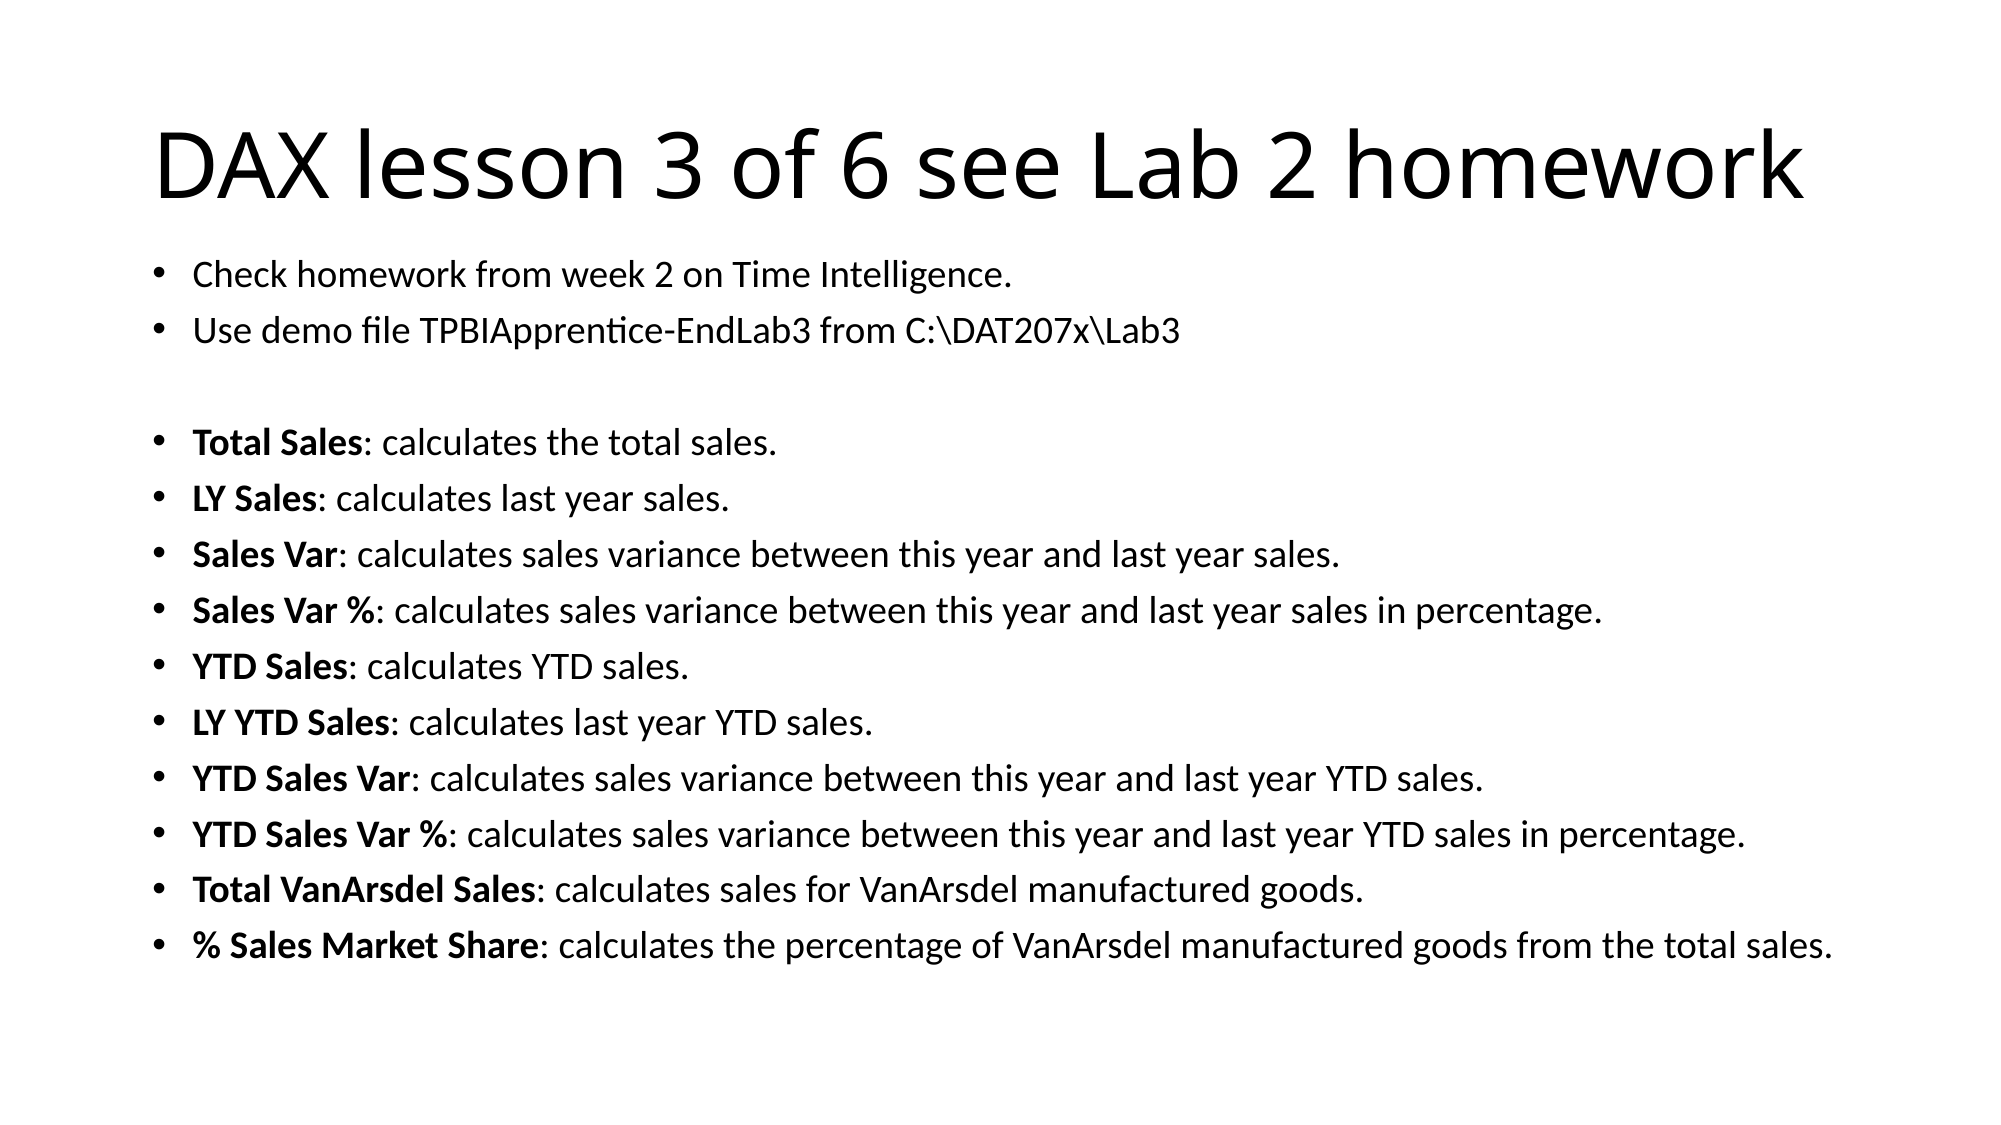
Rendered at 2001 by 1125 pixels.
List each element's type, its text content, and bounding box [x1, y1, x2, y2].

title DAX lesson 3 of 6 see Lab 2 homework [137, 59, 1863, 246]
list Check homework from week 2 on Time Intelligence. Use demo file TPBIApprentice-EndLab3 from C:\DAT207x\Lab3 Total Sales: calculates the total sales. LY Sales: calculates last year sales. Sales Var: calculates sales variance between this year and last year sales. Sales Var %: calculates sales variance between this year and last year sales in percentage. YTD Sales: calculates YTD sales. LY YTD Sales: calculates last year YTD sales. YTD Sales Var: calculates sales variance between this year and last year YTD sales. YTD Sales Var %: calculates sales variance between this year and last year YTD sales in percentage. Total VanArsdel Sales: calculates sales for VanArsdel manufactured goods. % Sales Market Share: calculates the percentage of VanArsdel manufactured goods from the total sales. [137, 246, 1863, 1014]
